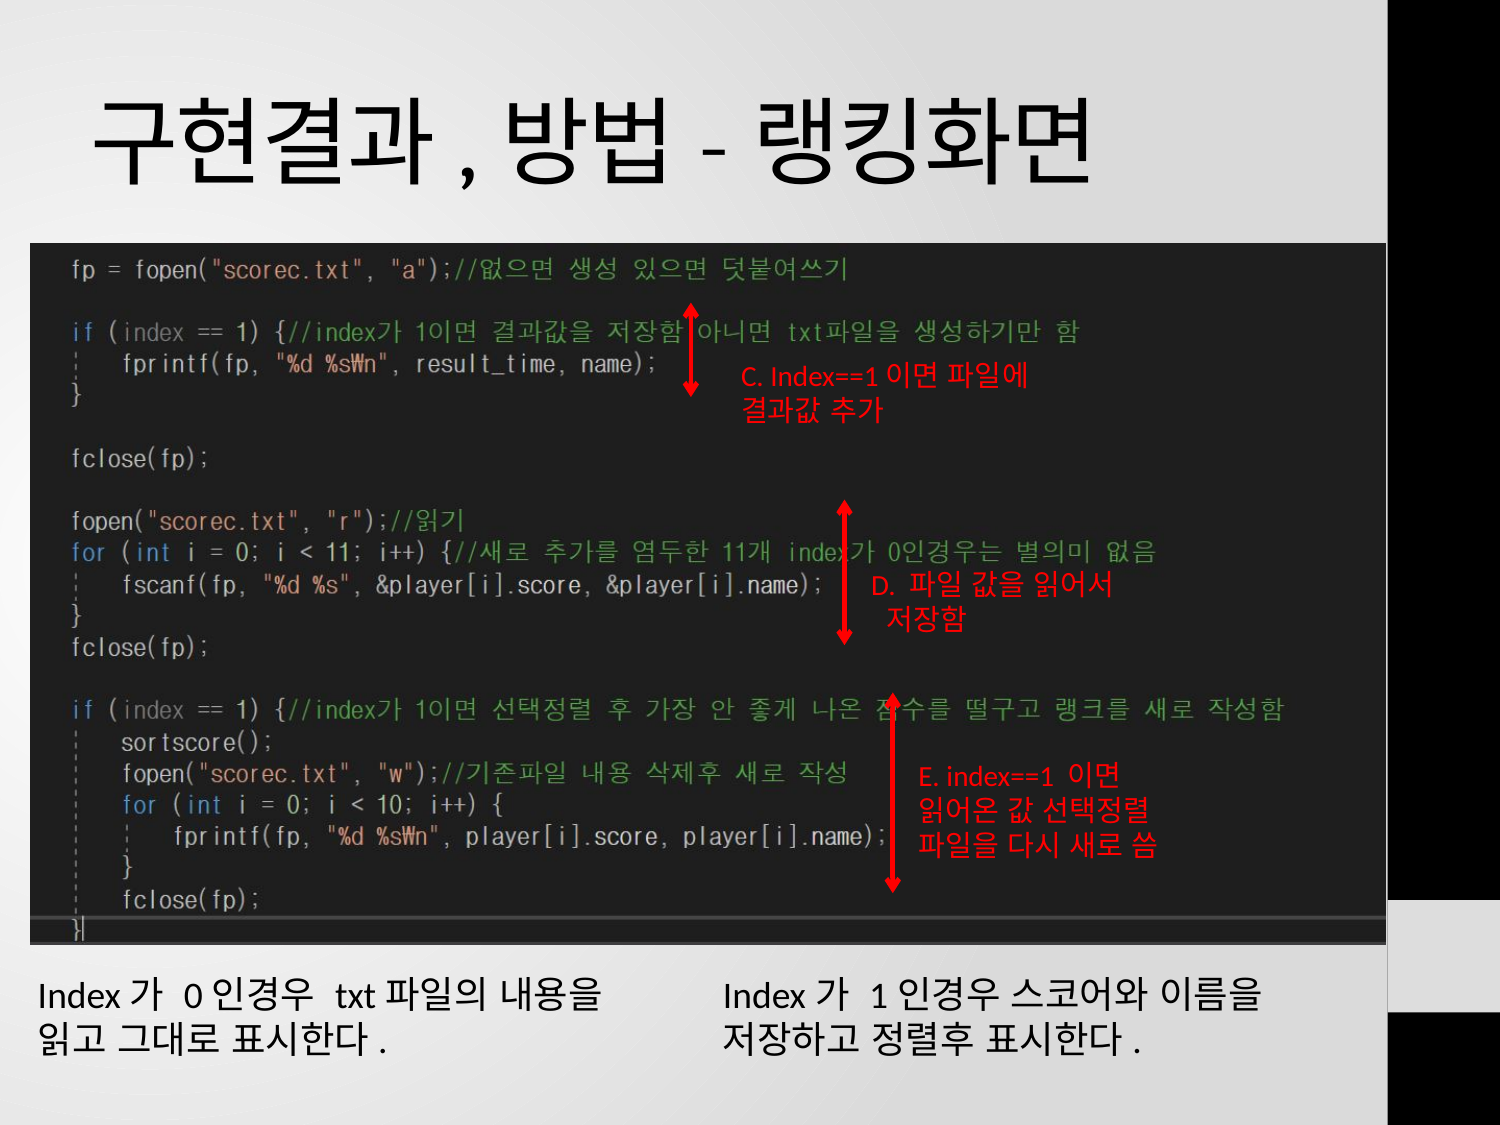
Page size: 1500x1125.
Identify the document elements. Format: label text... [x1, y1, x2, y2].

text_box Index가 0인경우 txt파일의 내용을 읽고 그대로 표시한다. [22, 964, 680, 1069]
title 구현결과,방법-랭킹화면 [75, 45, 1325, 233]
text_box Index가 1인경우 스코어와 이름을 저장하고 정렬후 표시한다. [708, 964, 1317, 1069]
picture [29, 243, 1387, 946]
